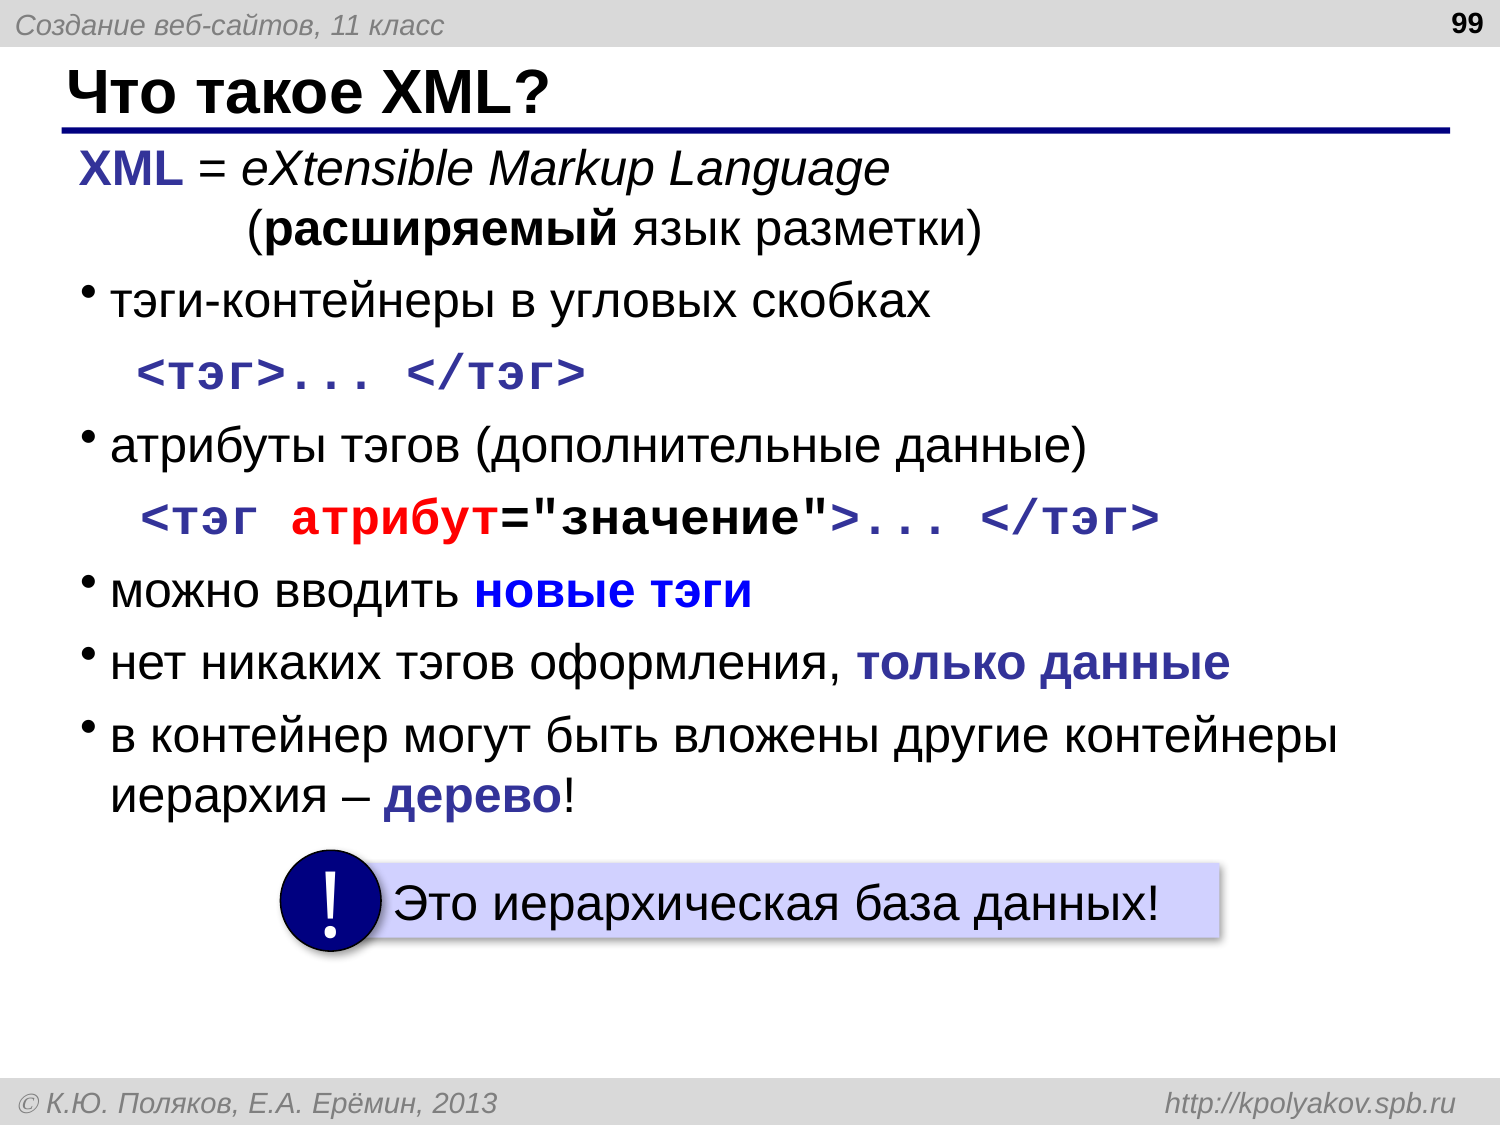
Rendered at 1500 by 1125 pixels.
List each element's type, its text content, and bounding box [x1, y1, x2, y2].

slide_number 99 [1148, 0, 1500, 75]
text_box XML = eXtensible Markup Language (расширяемый язык разметки) [63, 127, 1402, 263]
title Что такое XML? [51, 49, 1425, 127]
text_box тэги-контейнеры в угловых скобках <тэг>... </тэг> атрибуты тэгов (дополнительные данные) <тэг атрибут="значение">... </тэг> можно вводить новые тэги нет никаких тэгов оформления, только данные в контейнер могут быть вложены другие контейнеры иерархия – дерево! [65, 259, 1403, 830]
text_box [280, 850, 1220, 952]
